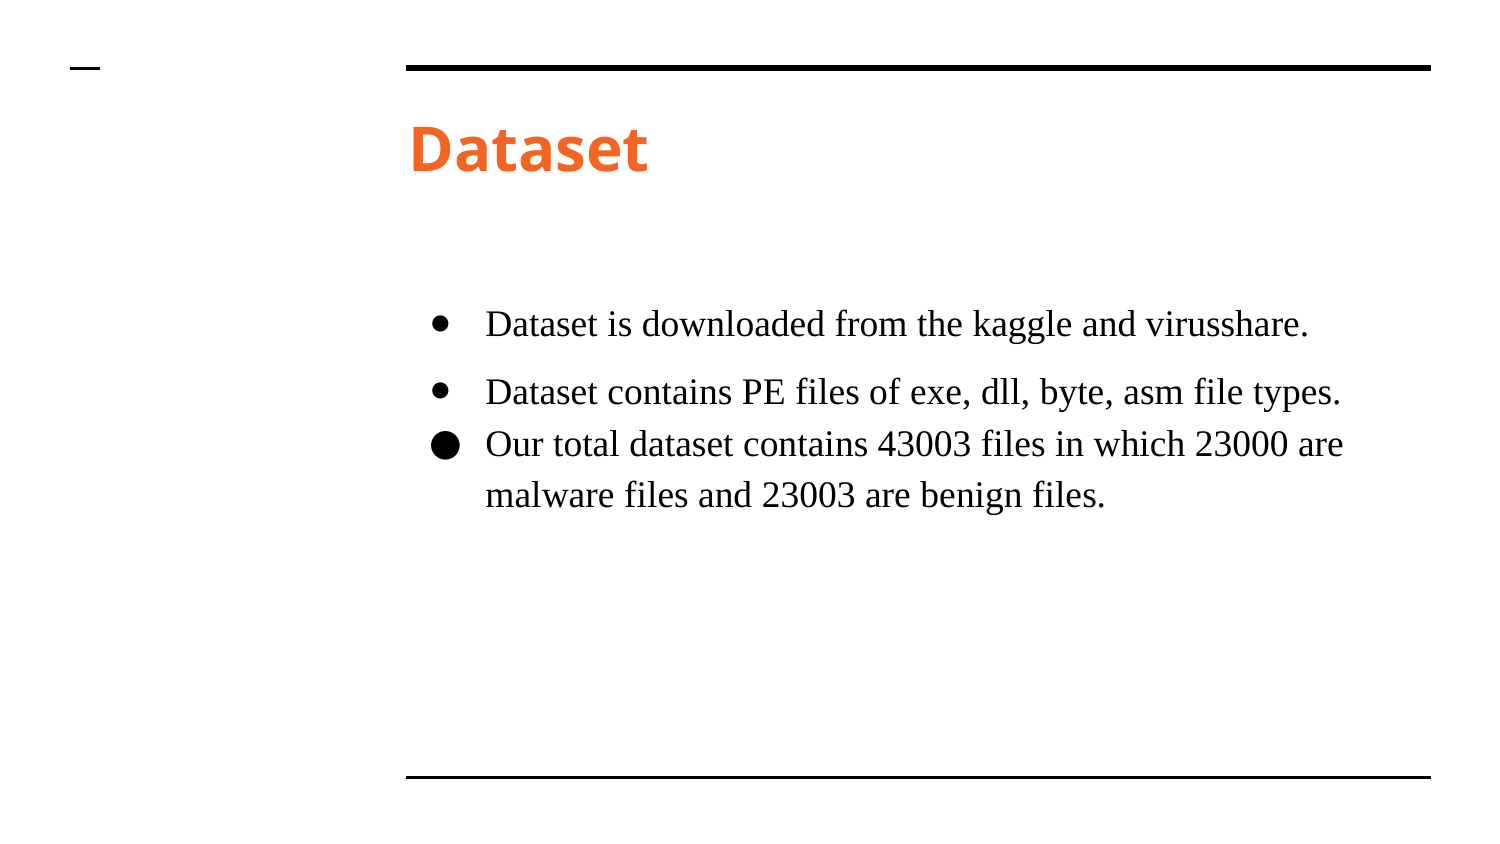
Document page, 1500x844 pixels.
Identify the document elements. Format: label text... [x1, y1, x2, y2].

title Dataset [393, 94, 1431, 199]
list Dataset is downloaded from the kaggle and virusshare. Dataset contains PE files of exe, dll, byte, asm file types. Our total dataset contains 43003 files in which 23000 are malware files and 23003 are benign files. [395, 261, 1433, 755]
